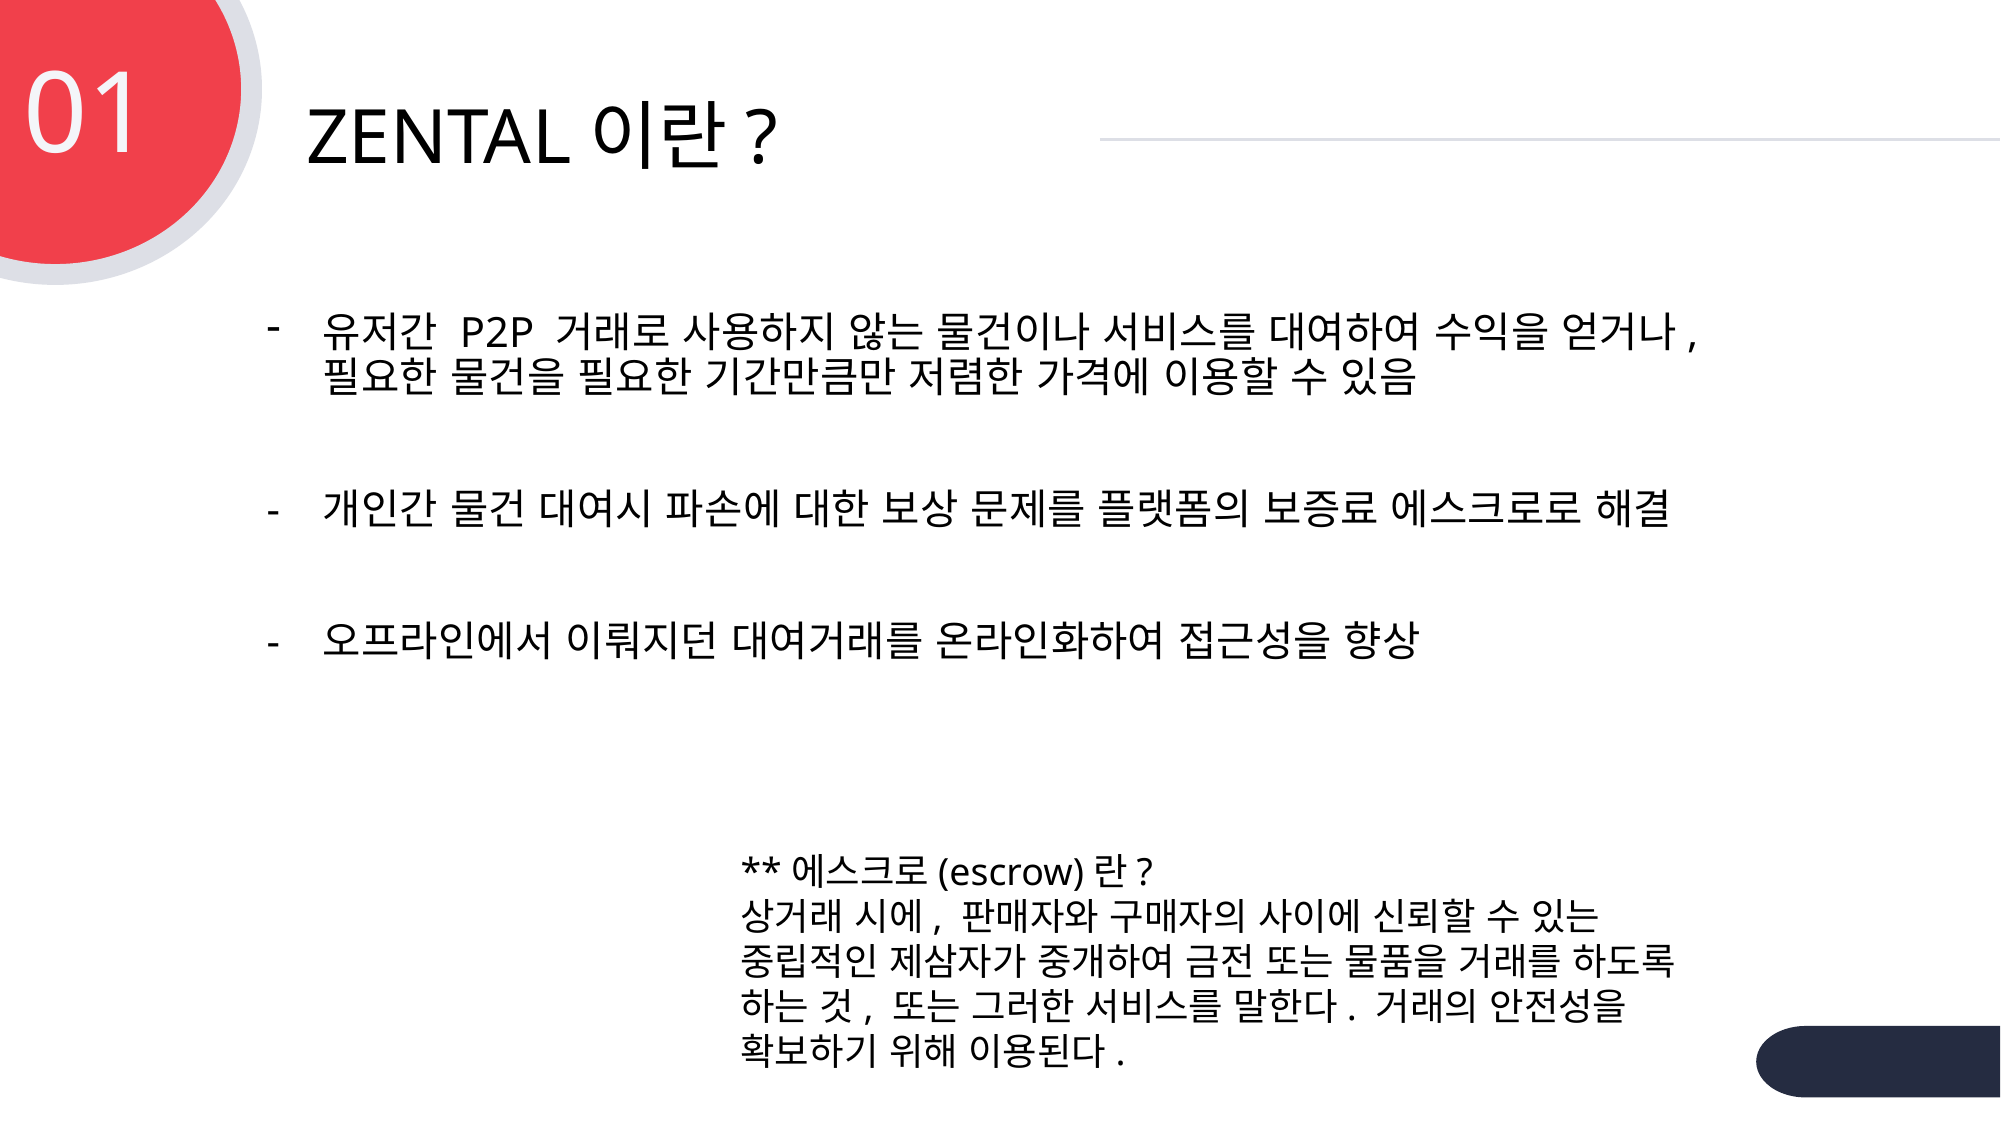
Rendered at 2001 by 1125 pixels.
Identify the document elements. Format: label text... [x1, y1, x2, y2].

list 유저간 P2P 거래로 사용하지 않는 물건이나 서비스를 대여하여 수익을 얻거나, 필요한 물건을 필요한 기간만큼만 저렴한 가격에 이용할 수 있음 개인간 물건 대여시 파손에 대한 보상 문제를 플랫폼의 보증료 에스크로로 해결 오프라인에서 이뤄지던 대여거래를 온라인화하여 접근성을 향상 [251, 304, 1757, 763]
text_box **에스크로(escrow)란? 상거래 시에, 판매자와 구매자의 사이에 신뢰할 수 있는 중립적인 제삼자가 중개하여 금전 또는 물품을 거래를 하도록 하는 것, 또는 그러한 서비스를 말한다. 거래의 안전성을 확보하기 위해 이용된다. [725, 840, 1727, 1081]
list 01 [0, 47, 167, 186]
title ZENTAL이란? [290, 89, 1100, 191]
